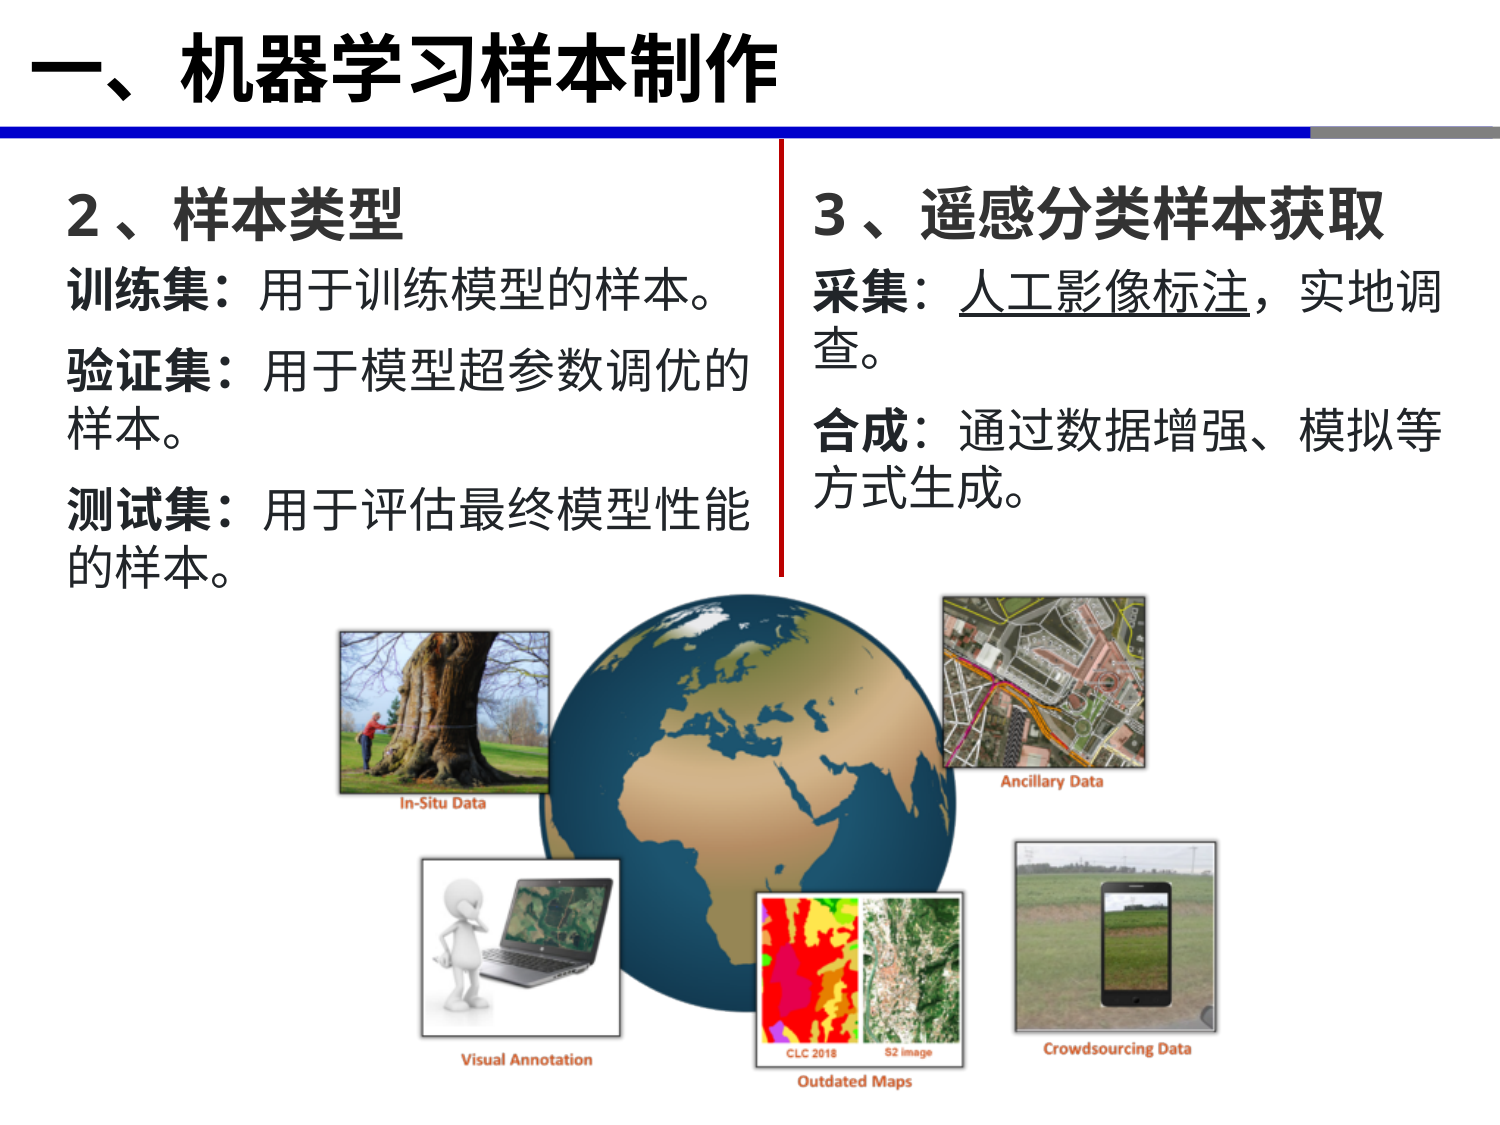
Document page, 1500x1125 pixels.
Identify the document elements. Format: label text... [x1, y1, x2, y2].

text_box 3、遥感分类样本获取 [798, 135, 1430, 253]
text_box 采集：人工影像标注，实地调查。 合成：通过数据增强、模拟等方式生成。 [797, 253, 1459, 523]
picture [318, 588, 1244, 1104]
title 一、机器学习样本制作 [0, 1, 1479, 132]
text_box 2、样本类型 [52, 135, 568, 252]
text_box 训练集：用于训练模型的样本。 验证集：用于模型超参数调优的样本。 测试集：用于评估最终模型性能的样本。 [52, 252, 767, 603]
